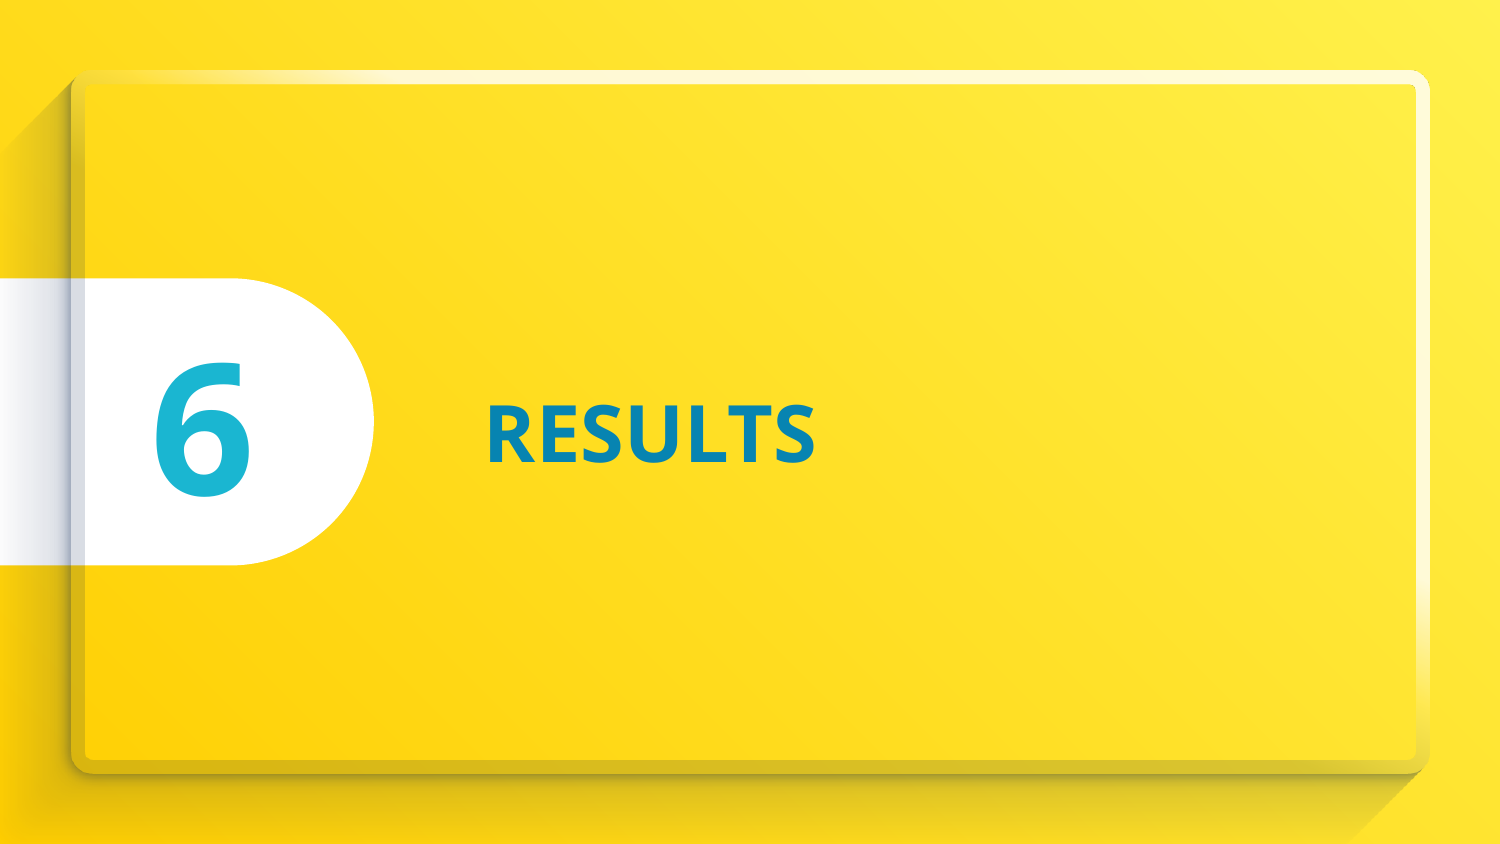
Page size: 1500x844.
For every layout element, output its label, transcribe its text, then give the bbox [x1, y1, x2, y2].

text_box 6 [72, 278, 332, 565]
picture [0, 0, 1500, 844]
title RESULTS [483, 364, 1319, 480]
